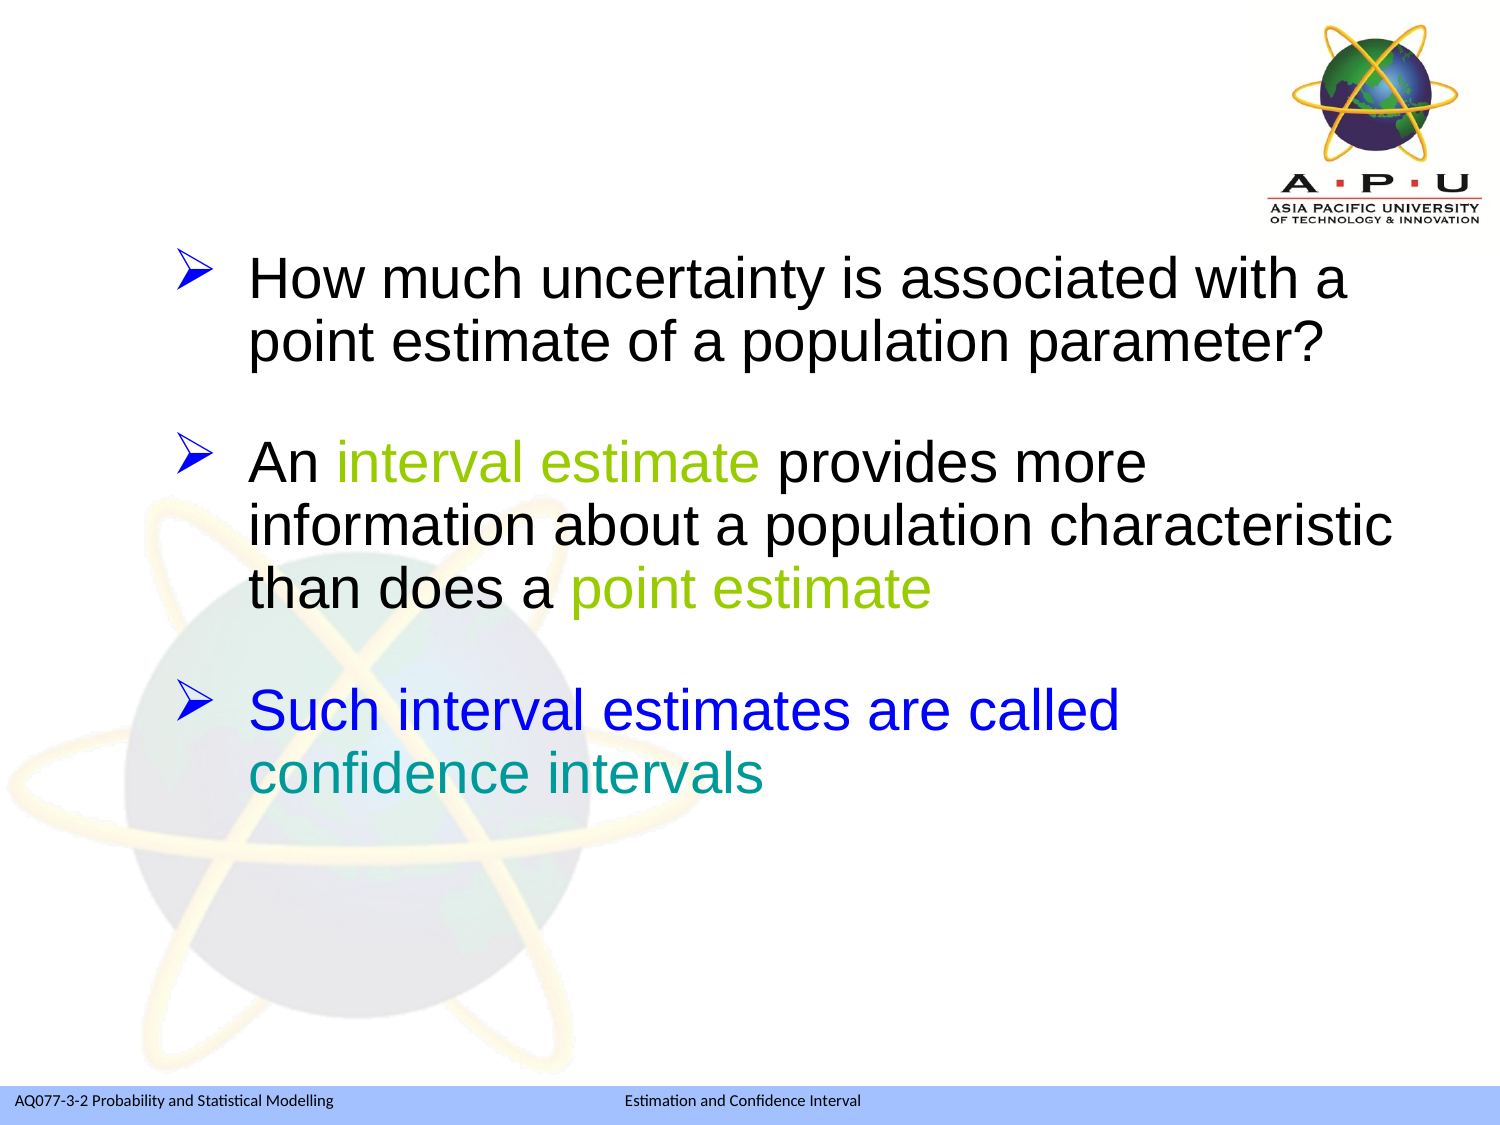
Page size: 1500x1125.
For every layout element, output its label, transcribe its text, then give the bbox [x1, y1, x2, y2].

picture [1251, 0, 1500, 249]
list How much uncertainty is associated with a point estimate of a population parameter? An interval estimate provides more information about a population characteristic than does a point estimate Such interval estimates are called confidence intervals [157, 240, 1421, 916]
